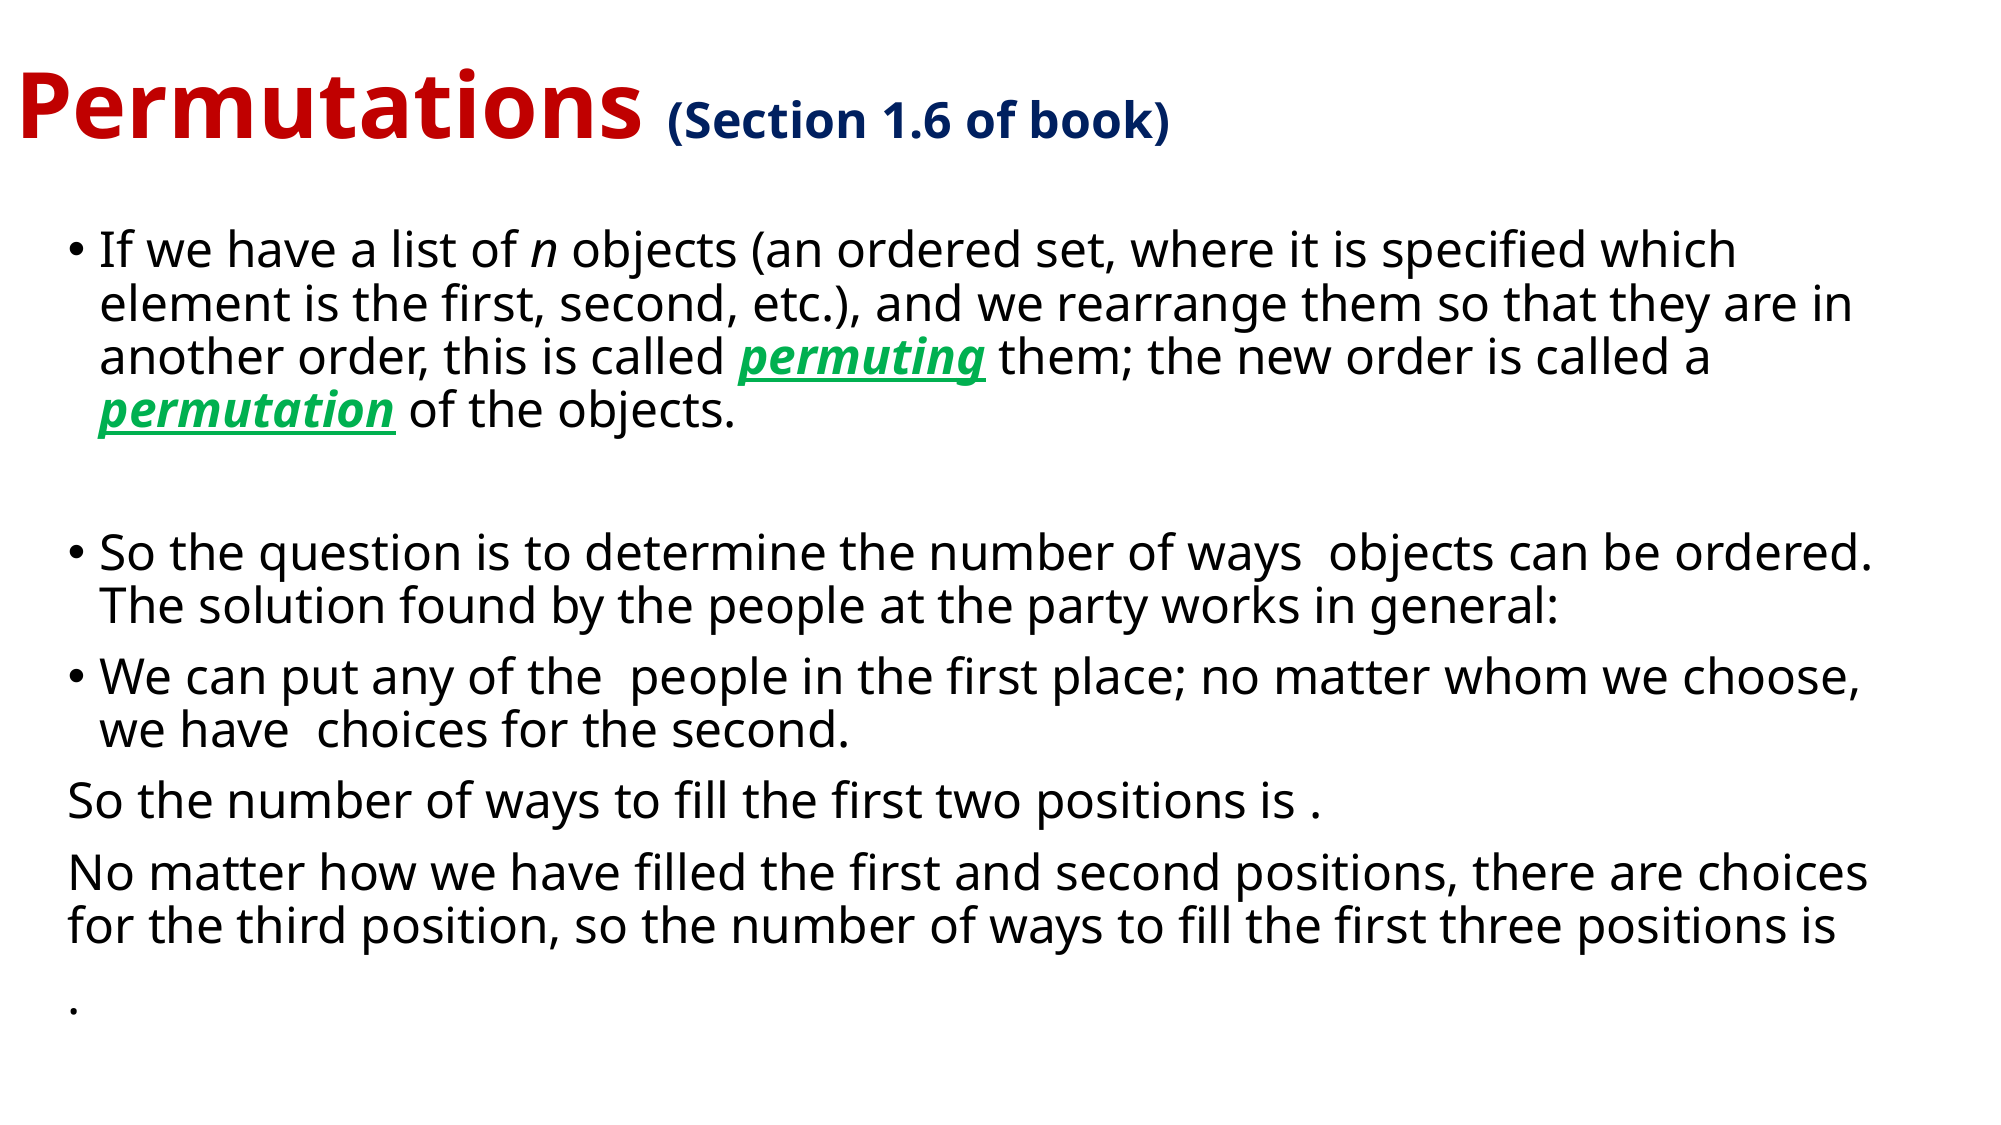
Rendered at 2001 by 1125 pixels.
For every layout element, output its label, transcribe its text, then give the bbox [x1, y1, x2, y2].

title Permutations (Section 1.6 of book) [0, 0, 1725, 218]
